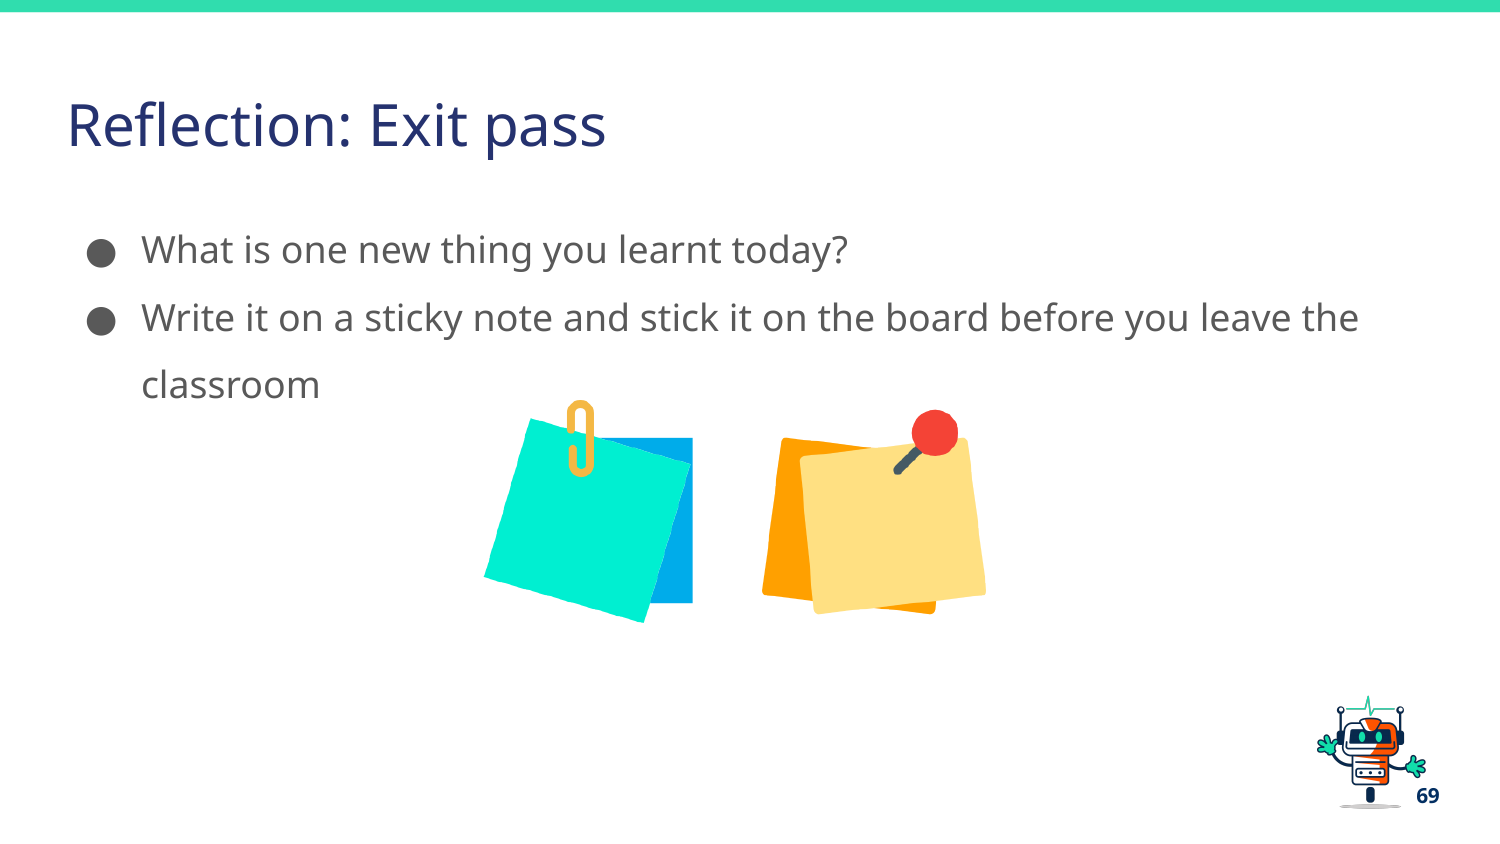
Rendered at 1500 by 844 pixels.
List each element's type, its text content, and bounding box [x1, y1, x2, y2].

list What is one new thing you learnt today? Write it on a sticky note and stick it on the board before you leave the classroom [51, 189, 1449, 750]
title Reflection: Exit pass [51, 72, 1449, 167]
picture [476, 400, 700, 624]
picture [762, 400, 986, 624]
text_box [1309, 687, 1456, 830]
text_box [0, 0, 1500, 13]
